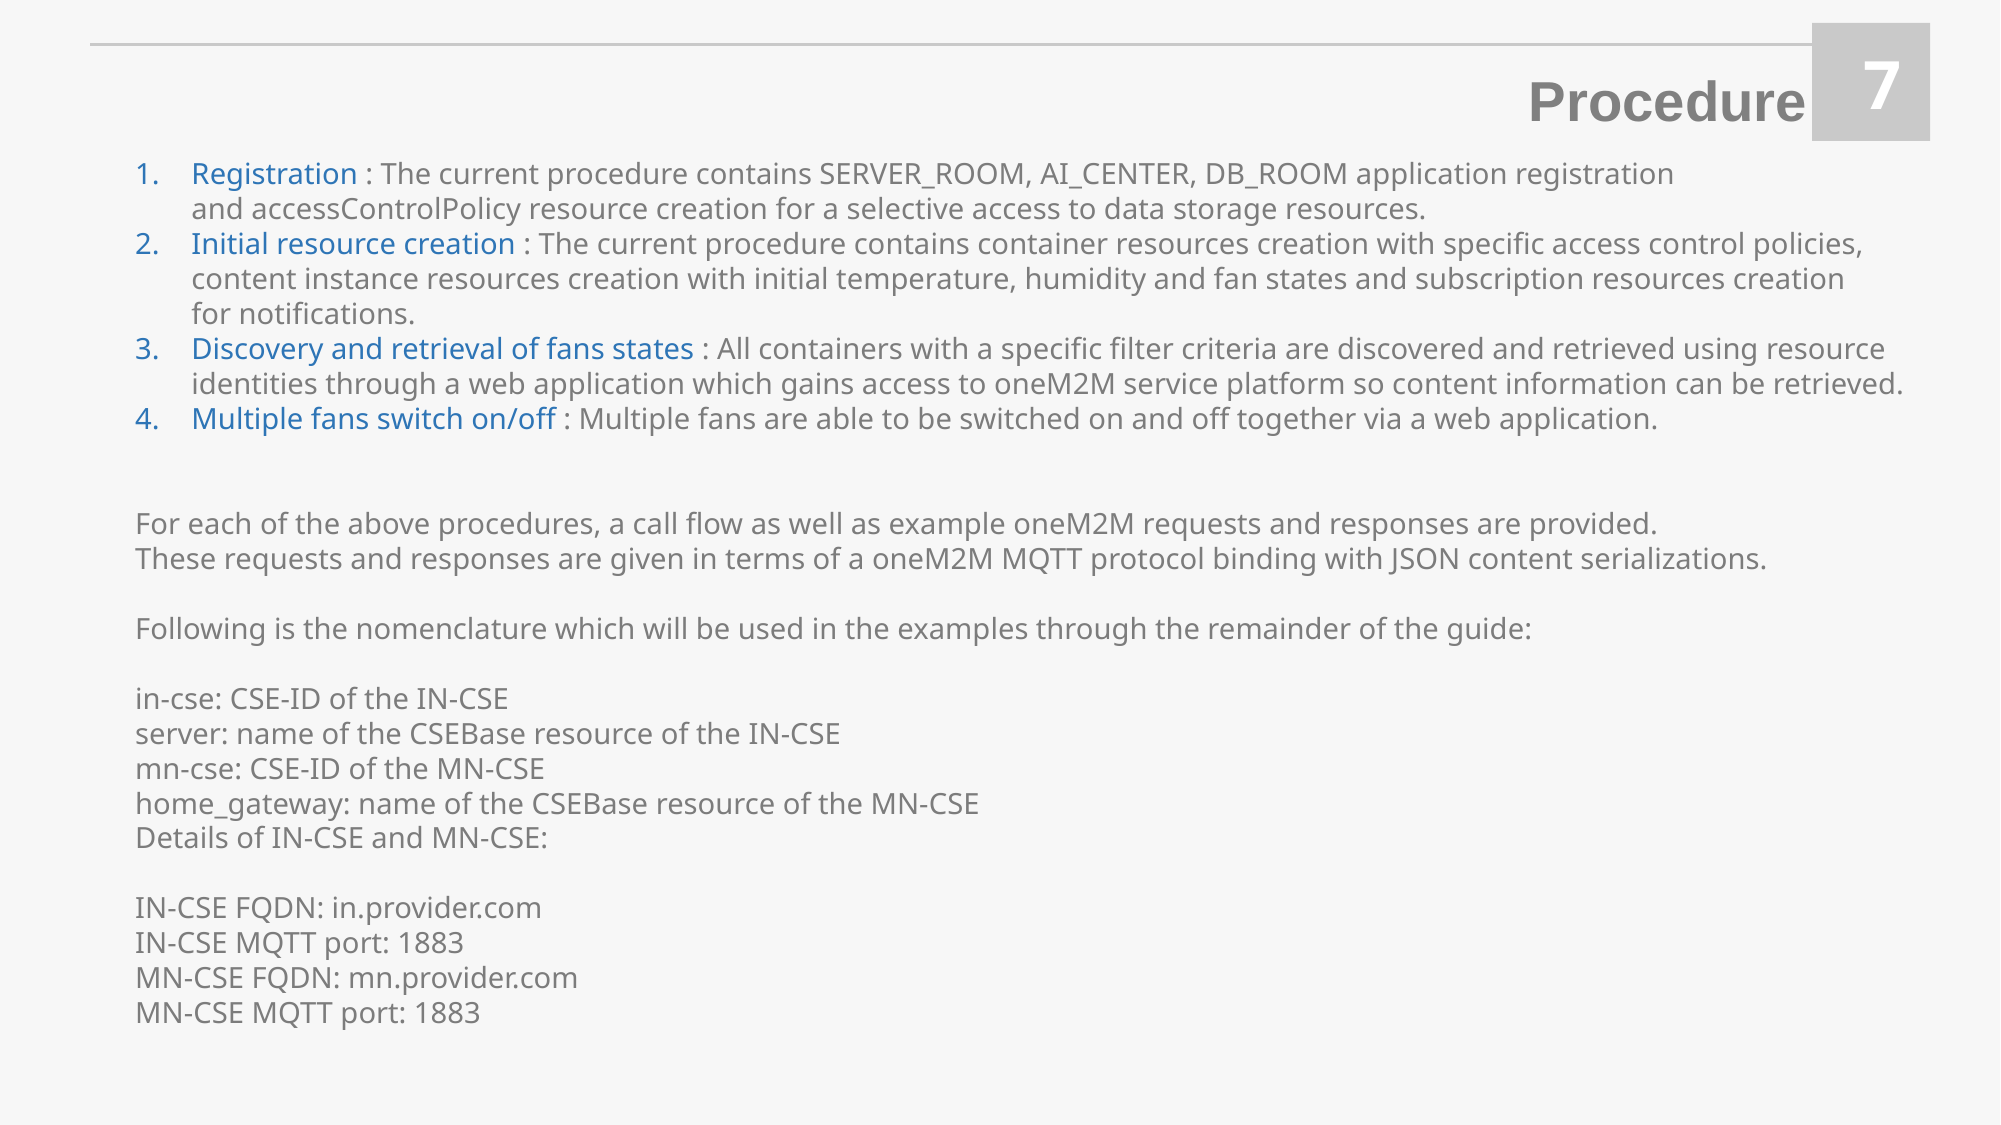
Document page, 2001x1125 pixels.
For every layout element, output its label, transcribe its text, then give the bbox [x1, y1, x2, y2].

text_box Procedure [1513, 57, 1822, 140]
text_box 7 [1848, 35, 1892, 131]
text_box Registration : The current procedure contains SERVER_ROOM, AI_CENTER, DB_ROOM application registration and accessControlPolicy resource creation for a selective access to data storage resources. Initial resource creation : The current procedure contains container resources creation with specific access control policies, content instance resources creation with initial temperature, humidity and fan states and subscription resources creation for notifications. Discovery and retrieval of fans states : All containers with a specific filter criteria are discovered and retrieved using resource identities through a web application which gains access to oneM2M service platform so content information can be retrieved. Multiple fans switch on/off : Multiple fans are able to be switched on and off together via a web application. For each of the above procedures, a call flow as well as example oneM2M requests and responses are provided. These requests and responses are given in terms of a oneM2M MQTT protocol binding with JSON content serializations. Following is the nomenclature which will be used in the examples through the remainder of the guide: in-cse: CSE-ID of the IN-CSE server: name of the CSEBase resource of the IN-CSE mn-cse: CSE-ID of the MN-CSE home_gateway: name of the CSEBase resource of the MN-CSE Details of IN-CSE and MN-CSE: IN-CSE FQDN: in.provider.com IN-CSE MQTT port: 1883 MN-CSE FQDN: mn.provider.com MN-CSE MQTT port: 1883 [120, 148, 1921, 1037]
text_box [1811, 22, 1931, 142]
